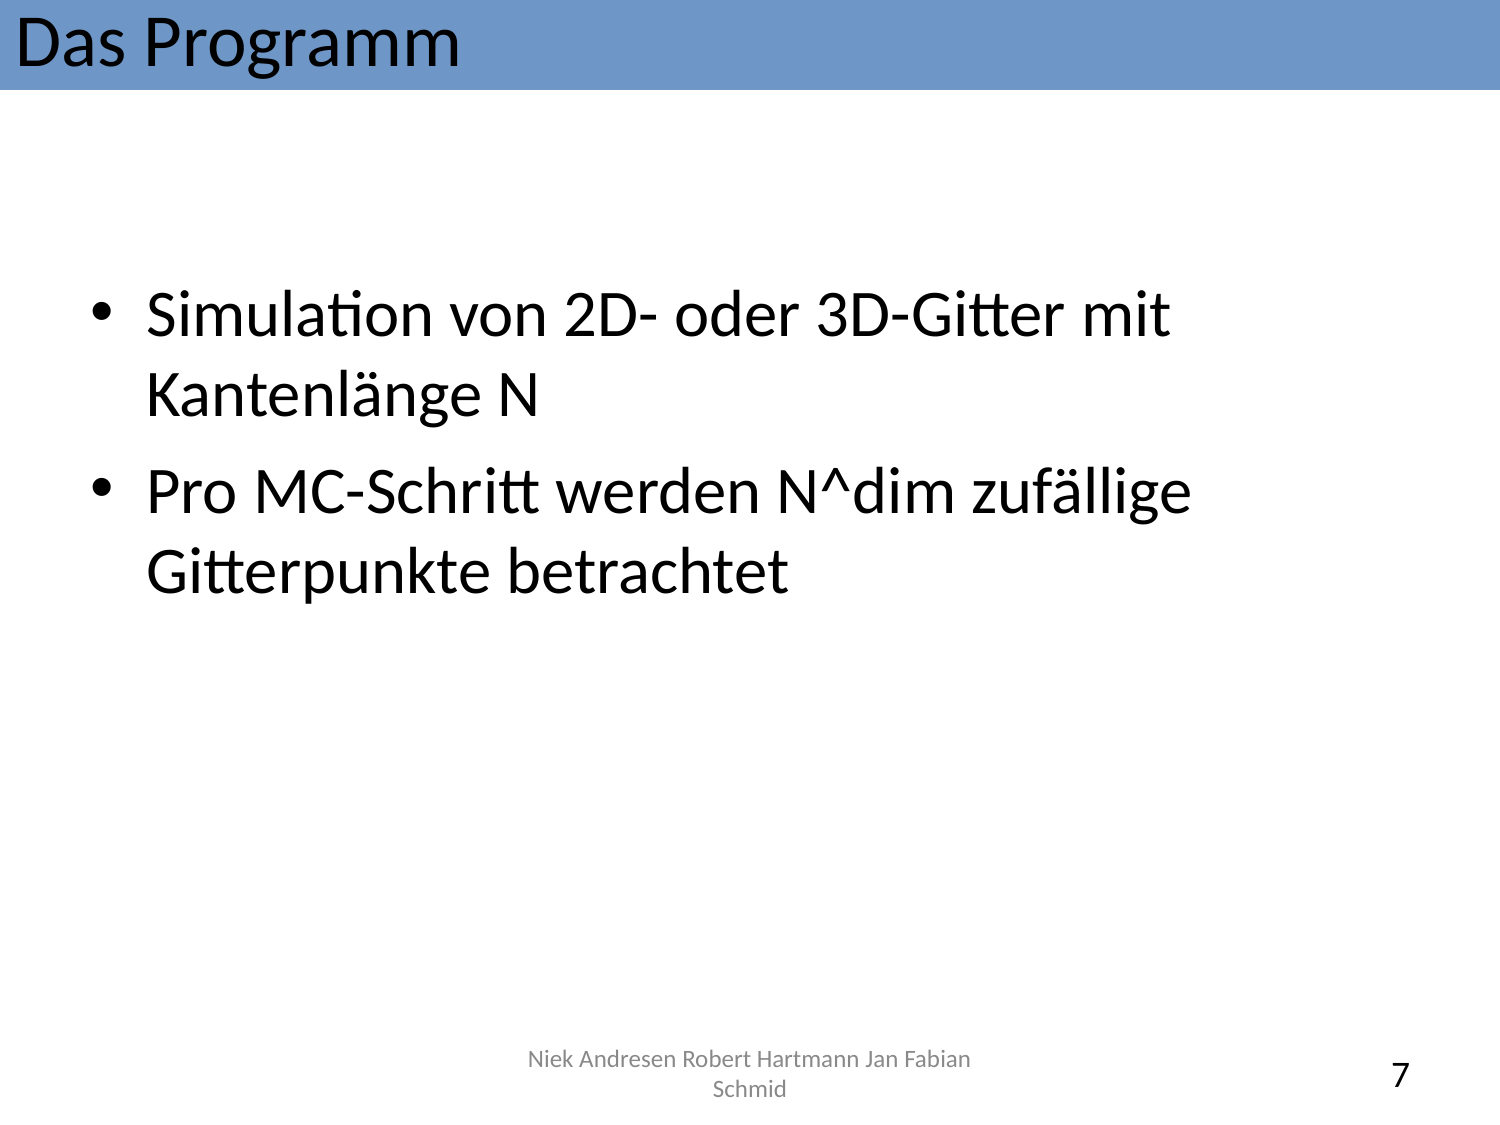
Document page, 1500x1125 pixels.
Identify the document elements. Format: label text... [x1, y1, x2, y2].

text_box 7 [1074, 1042, 1425, 1103]
text_box Das Programm [0, 0, 1500, 90]
text_box Niek Andresen Robert Hartmann Jan Fabian Schmid [512, 1042, 988, 1103]
list Simulation von 2D- oder 3D-Gitter mit Kantenlänge N Pro MC-Schritt werden N^dim zufällige Gitterpunkte betrachtet [75, 262, 1425, 1005]
